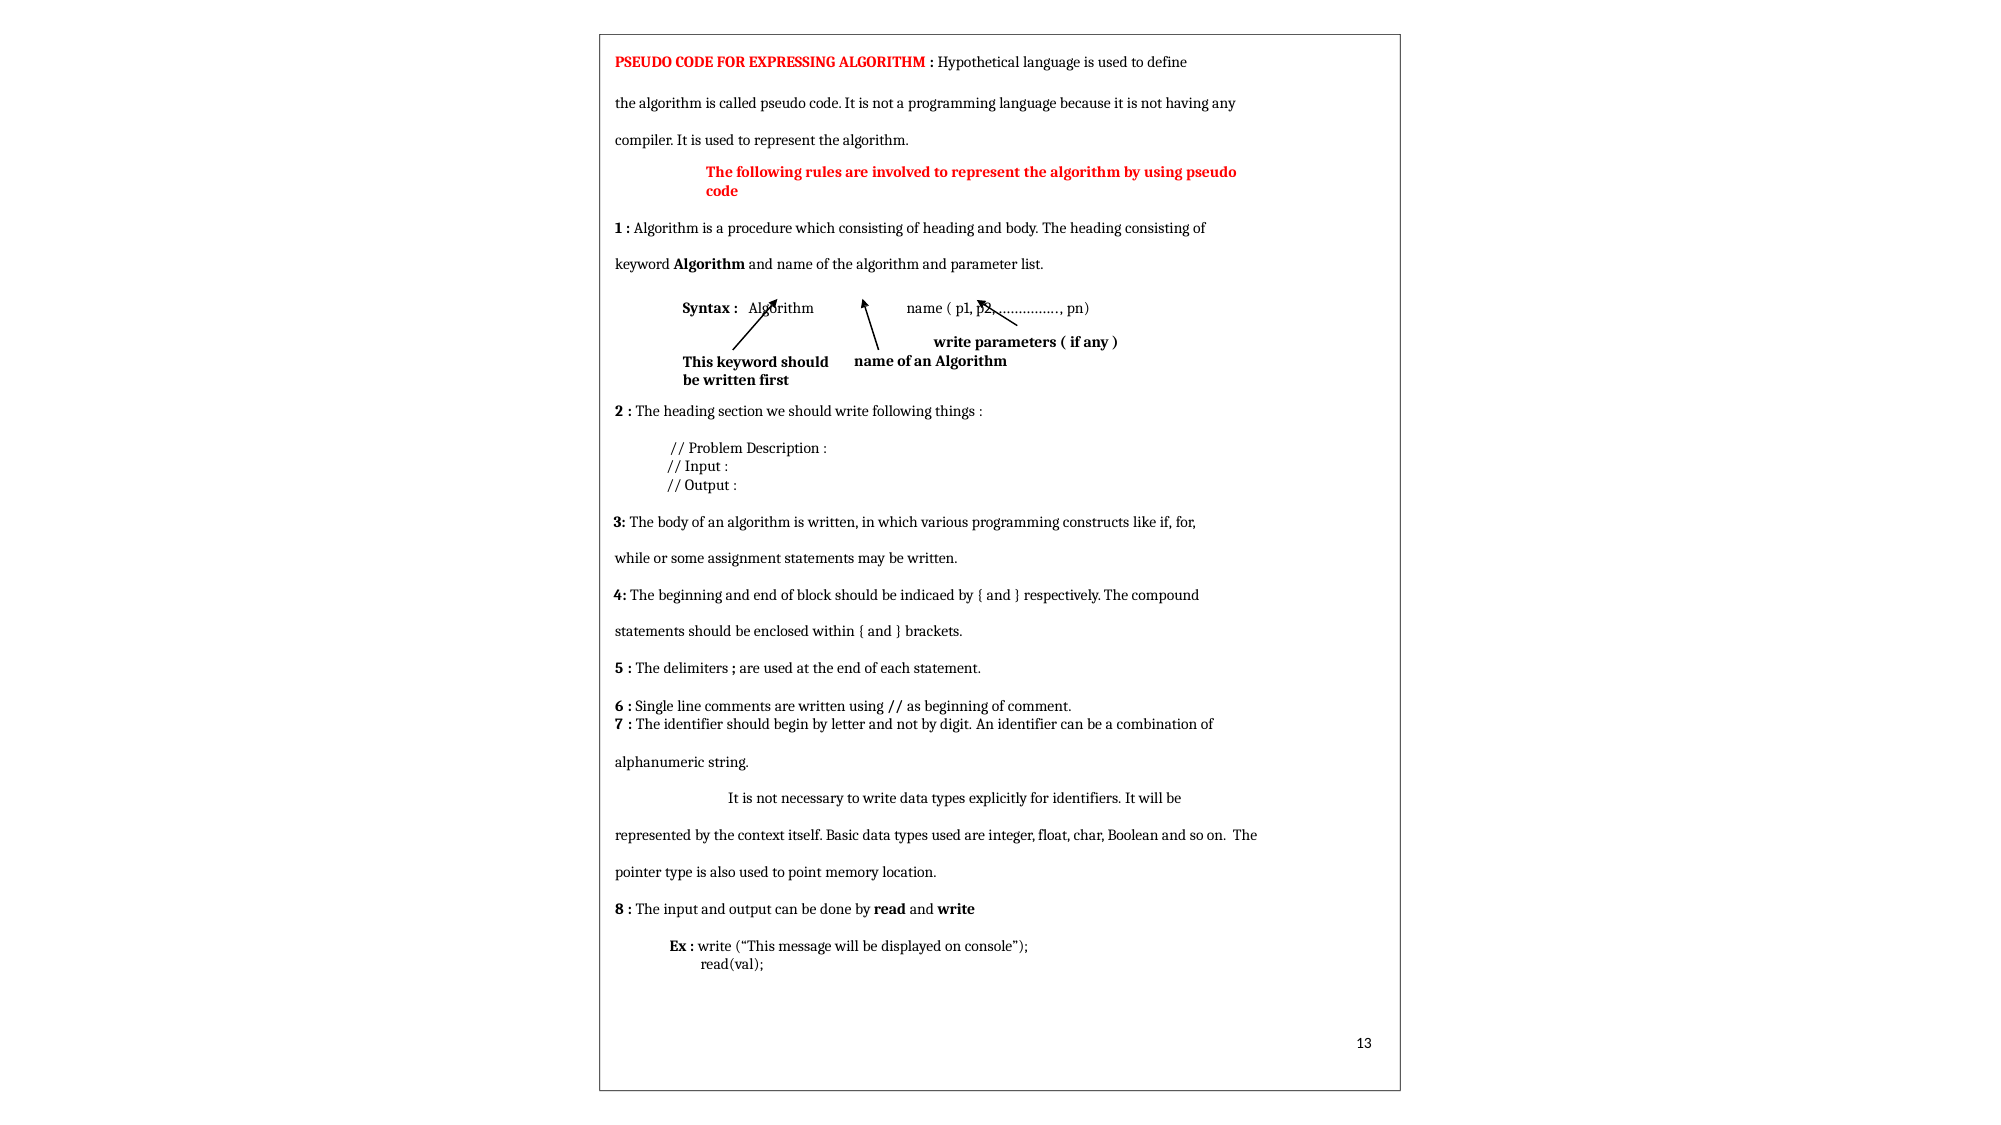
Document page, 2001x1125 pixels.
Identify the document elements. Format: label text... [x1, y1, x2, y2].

text_box [976, 299, 1018, 327]
text_box PSEUDO CODE FOR EXPRESSING ALGORITHM : Hypothetical language is used to define the algorithm is called pseudo code. It is not a programming language because it is not having any compiler. It is used to represent the algorithm. The following rules are involved to represent the algorithm by using pseudo code 1 : Algorithm is a procedure which consisting of heading and body. The heading consisting of keyword Algorithm and name of the algorithm and parameter list. Syntax : Algorithm name ( p1, p2, ..............., pn) [613, 50, 1288, 317]
text_box : The heading section we should write following things : // Problem Description : // Input : // Output : : The body of an algorithm is written, in which various programming constructs like if, for, while or some assignment statements may be written. : The beginning and end of block should be indicaed by { and } respectively. The compound statements should be enclosed within { and } brackets. : The delimiters ; are used at the end of each statement. : Single line comments are written using // as beginning of comment. : The identifier should begin by letter and not by digit. An identifier can be a combination of alphanumeric string. It is not necessary to write data types explicitly for identifiers. It will be represented by the context itself. Basic data types used are integer, float, char, Boolean and so on. The pointer type is also used to point memory location. : The input and output can be done by read and write Ex : write (“This message will be displayed on console”); read(val); [613, 399, 1260, 973]
text_box 13 [1351, 1035, 1377, 1052]
text_box [860, 298, 880, 351]
text_box [732, 298, 778, 351]
text_box write parameters ( if any ) name of an Algorithm [852, 330, 1124, 370]
text_box This keyword should be written first [681, 349, 835, 389]
